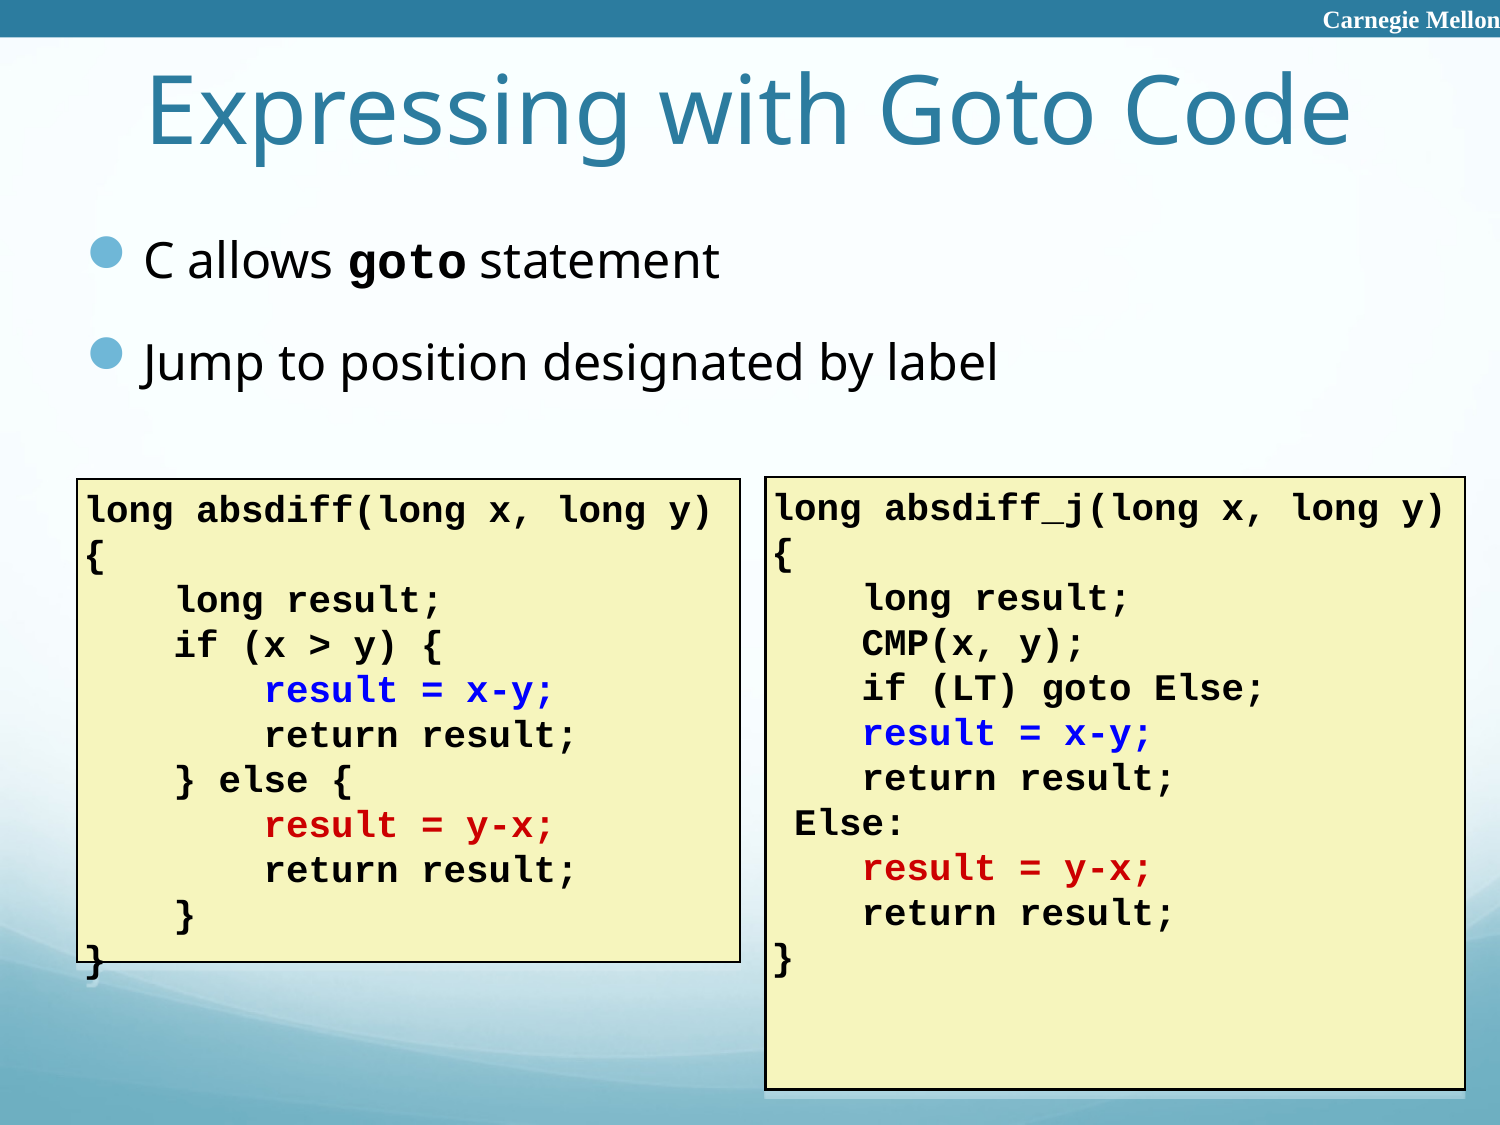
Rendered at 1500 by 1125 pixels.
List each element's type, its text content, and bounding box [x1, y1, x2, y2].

text_box long absdiff(long x, long y) { long result; if (x > y) { result = x-y; return result; } else { result = y-x; return result; } } [77, 479, 740, 963]
text_box Jump Table [765, 1090, 1466, 1098]
text_box Carnegie Mellon [1322, 3, 1500, 33]
text_box C allows goto statement Jump to position designated by label [71, 221, 1409, 393]
text_box long absdiff_j(long x, long y) { long result; CMP(x, y); if (LT) goto Else; result = x-y; return result; Else: result = y-x; return result; } [765, 477, 1466, 1090]
text_box Expressing with Goto Code [62, 41, 1438, 230]
text_box [0, 0, 1500, 38]
text_box Jump Table [77, 963, 740, 970]
picture [0, 38, 1500, 1125]
